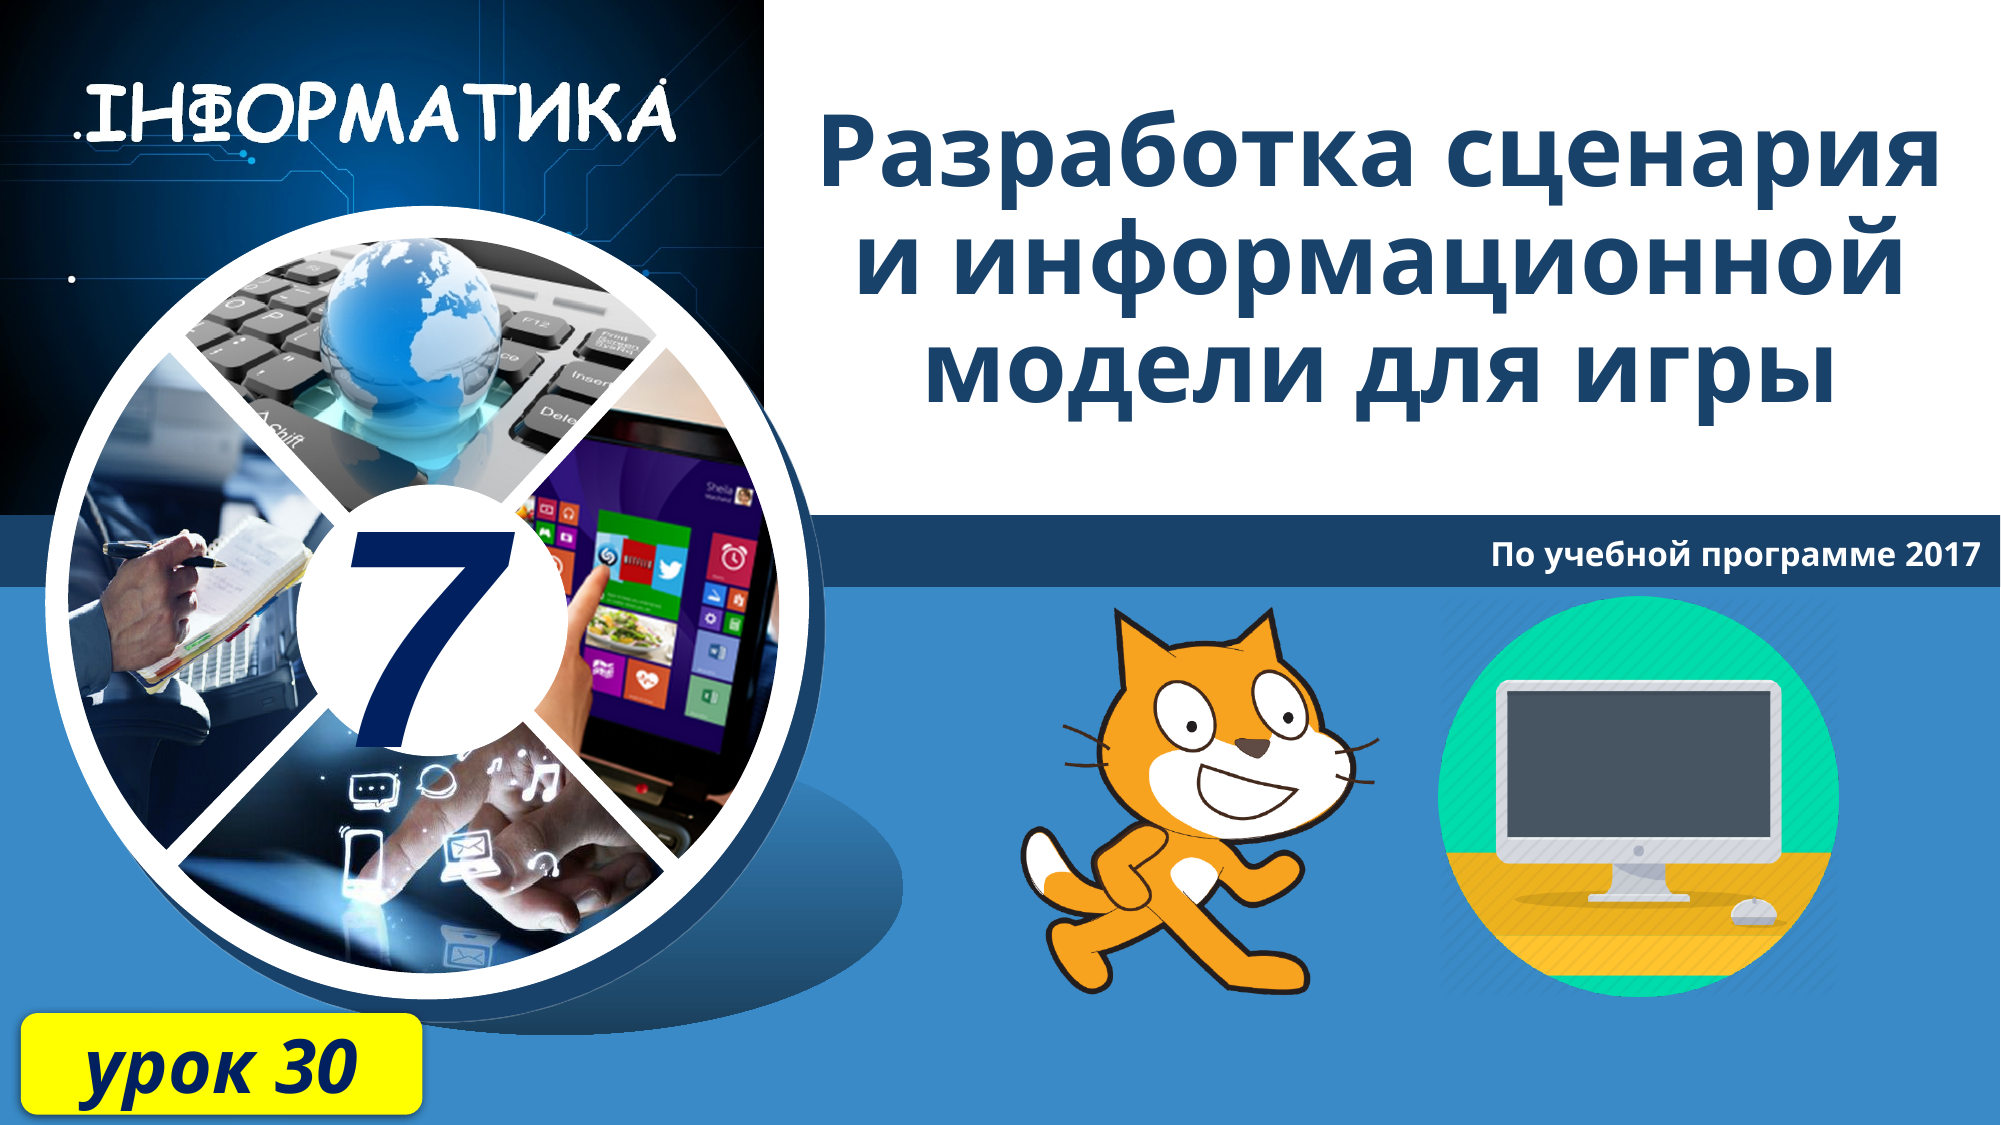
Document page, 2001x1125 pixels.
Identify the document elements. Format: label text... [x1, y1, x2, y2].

picture [68, 352, 334, 850]
title Разработка сценария и информационной модели для игры [795, 114, 1966, 410]
picture [515, 347, 780, 859]
picture [178, 708, 665, 974]
picture [1018, 596, 2001, 1125]
picture [0, 0, 764, 515]
text_box урок 30 [20, 1013, 423, 1115]
subtitle По учебной программе 2017 [825, 522, 1997, 589]
picture [185, 237, 657, 513]
